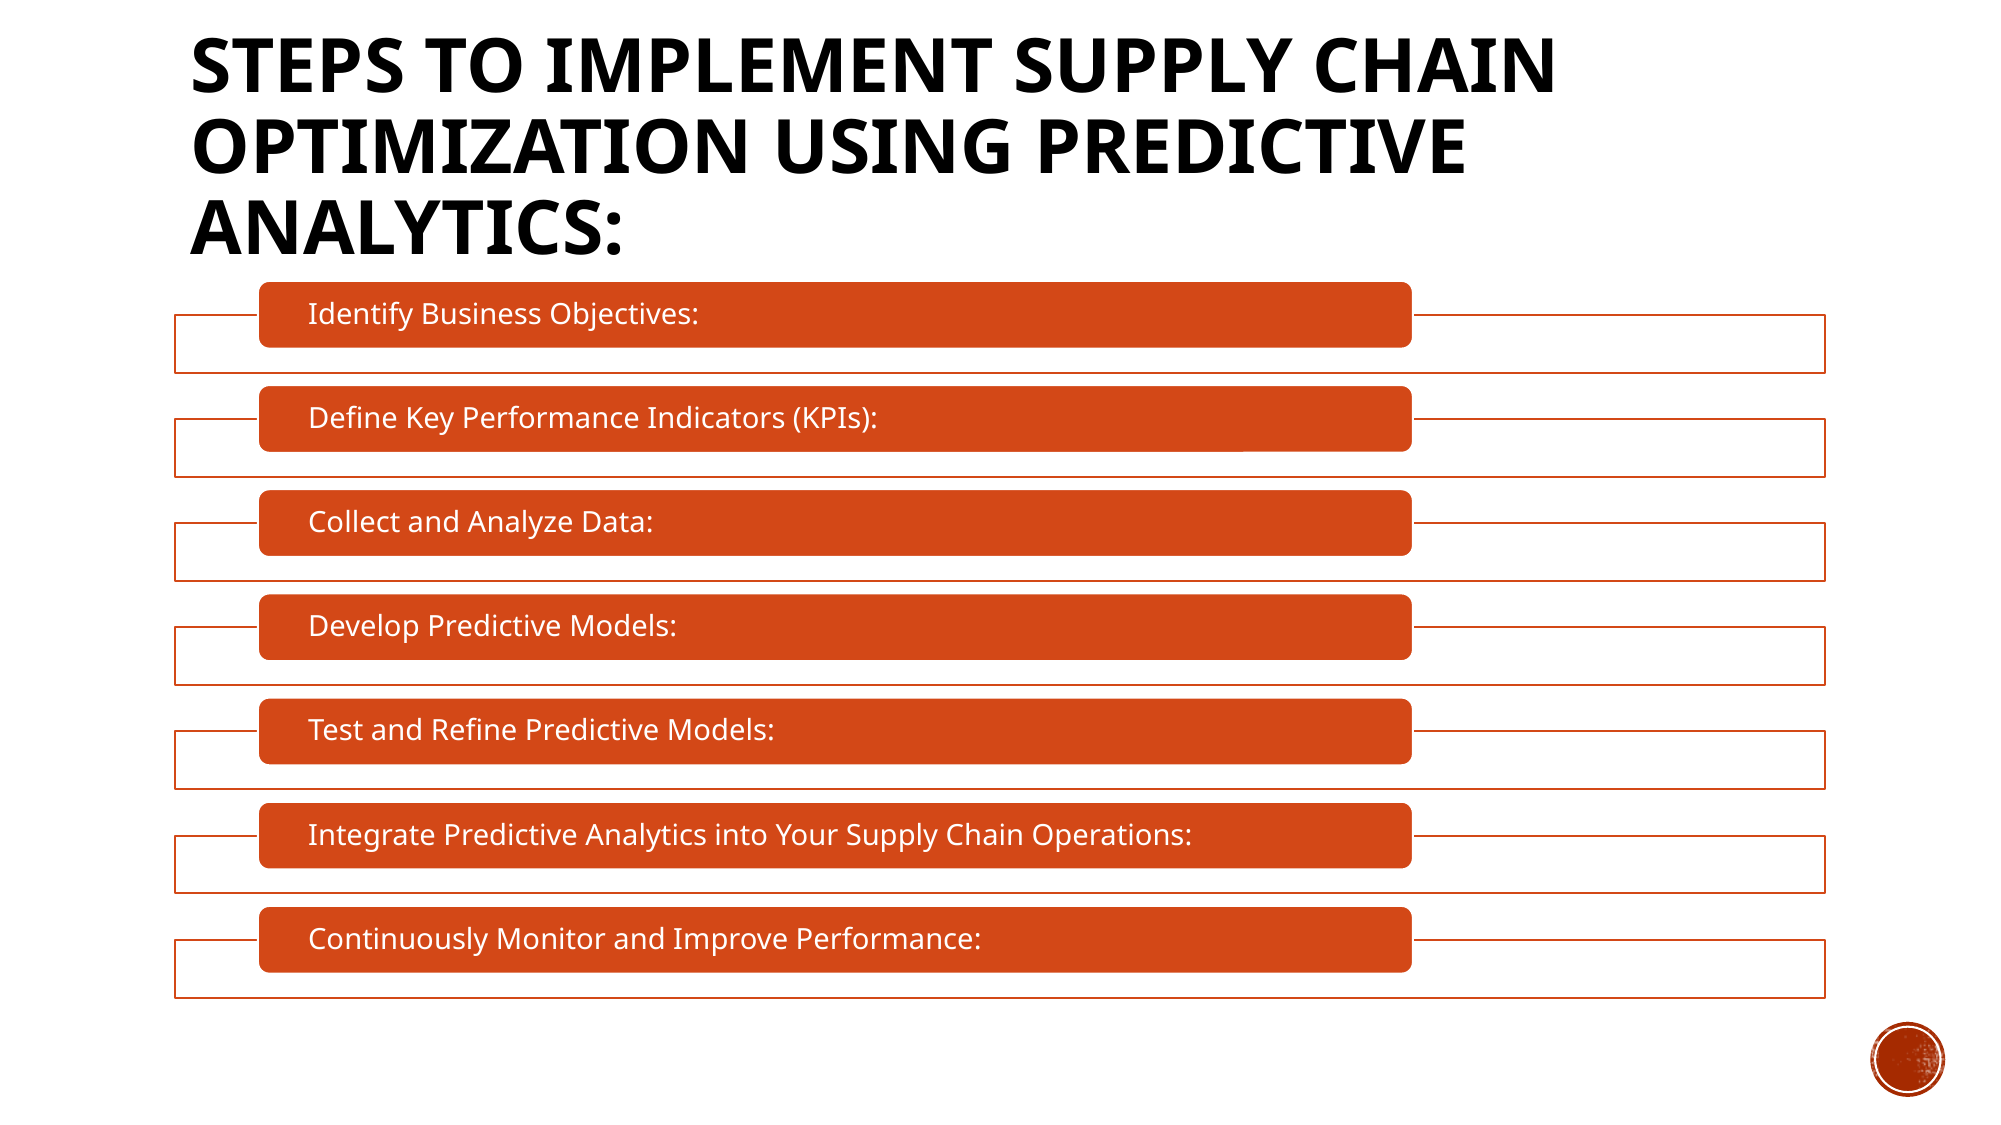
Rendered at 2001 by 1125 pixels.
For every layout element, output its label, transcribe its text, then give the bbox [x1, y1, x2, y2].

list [176, 271, 1824, 1006]
title Steps to Implement Supply Chain Optimization using Predictive Analytics: [175, 21, 1826, 269]
